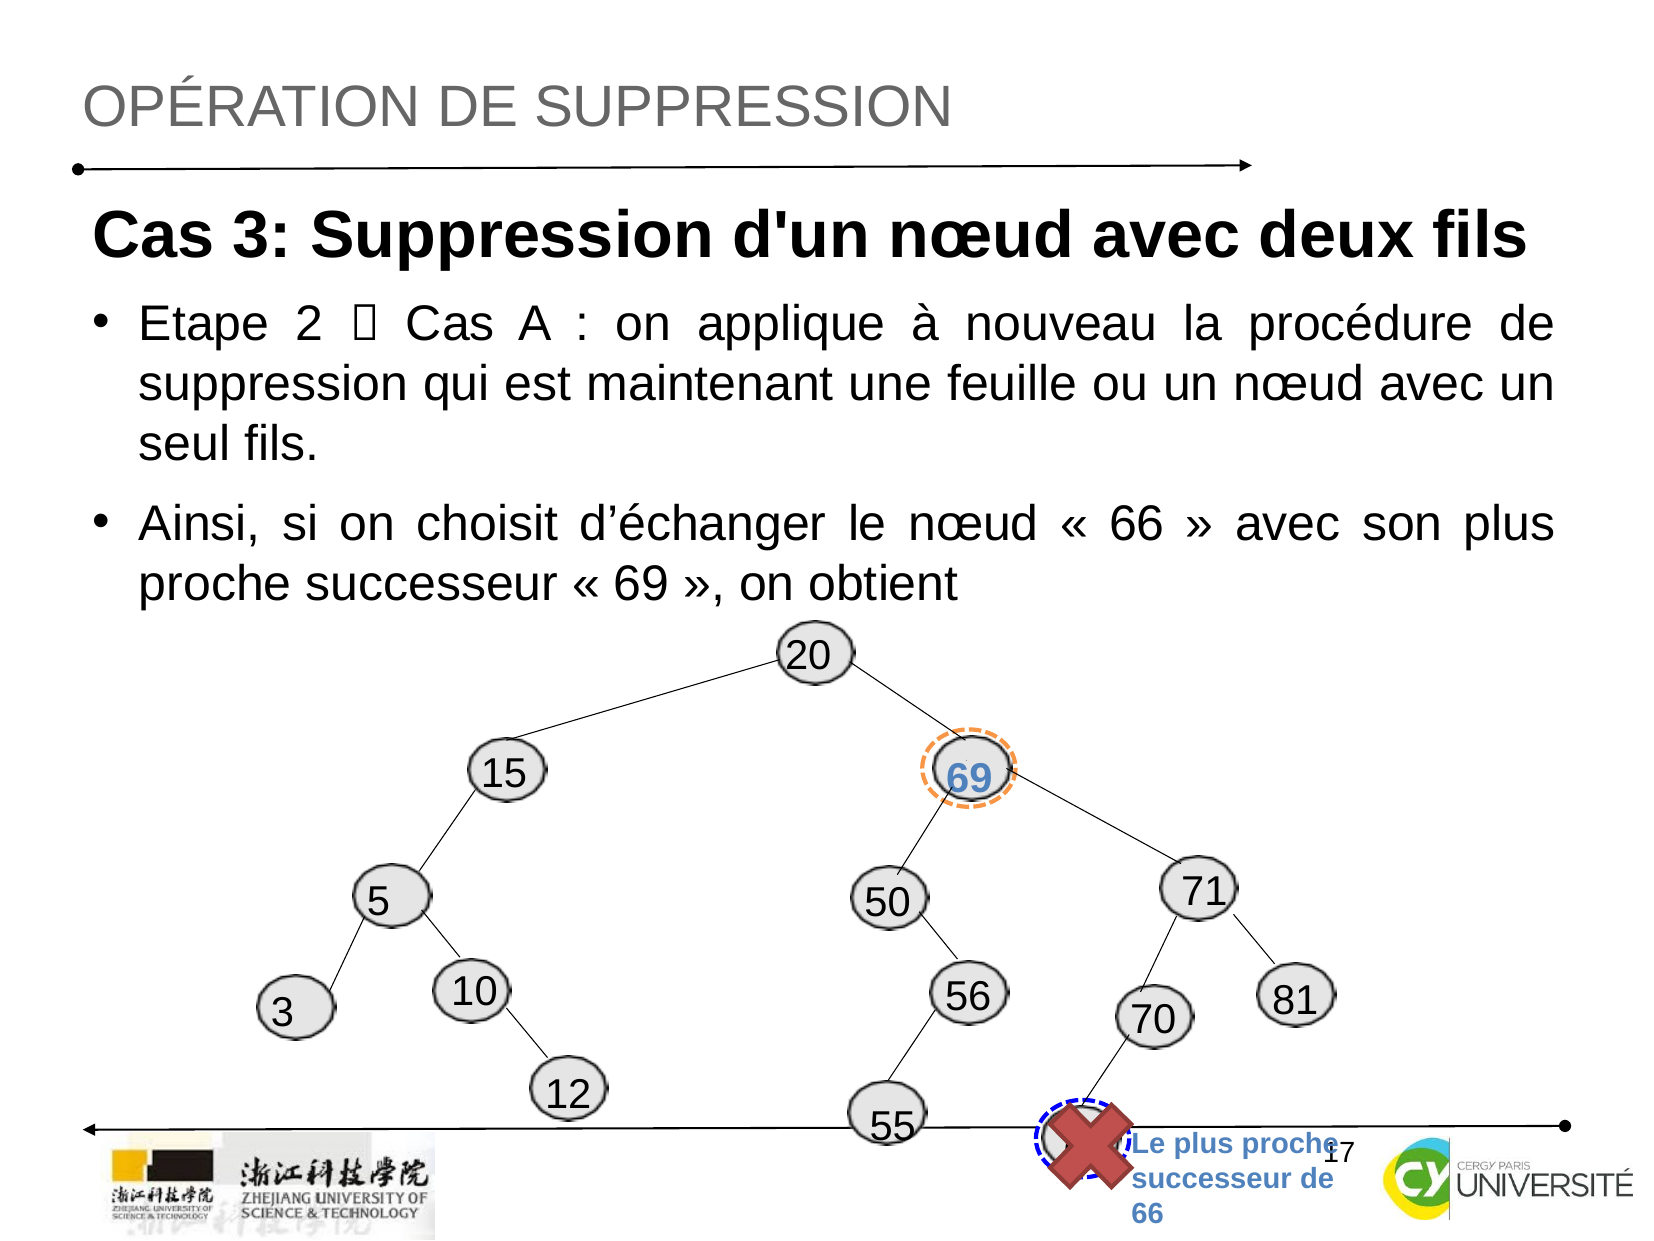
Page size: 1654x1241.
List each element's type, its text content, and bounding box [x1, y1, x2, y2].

text_box Le plus proche successeur de 66 [1116, 1116, 1371, 1237]
picture [1041, 1104, 1122, 1171]
text_box [1058, 1179, 1081, 1191]
picture [352, 863, 433, 930]
picture [100, 1169, 435, 1240]
picture [1114, 984, 1196, 1051]
picture [929, 960, 1010, 1026]
text_box [920, 747, 927, 786]
picture [775, 619, 856, 686]
picture [467, 737, 548, 803]
picture [849, 865, 930, 931]
picture [1380, 1136, 1633, 1220]
picture [528, 1055, 610, 1122]
picture [431, 958, 513, 1025]
text_box [1100, 1160, 1135, 1191]
text_box [942, 727, 996, 734]
picture [1158, 855, 1240, 922]
picture [932, 735, 1013, 802]
picture [847, 1079, 928, 1146]
picture [256, 974, 337, 1041]
picture [1256, 961, 1337, 1028]
text_box [1064, 1097, 1107, 1103]
text_box [1127, 1116, 1135, 1132]
text_box Cas 3: Suppression d'un nœud avec deux fils Etape 2  Cas A : on applique à nouveau la procédure de suppression qui est maintenant une feuille ou un nœud avec un seul fils. Ainsi, si on choisit d’échanger le nœud « 66 » avec son plus proche successeur « 69 », on obtient [74, 190, 1557, 1169]
text_box OPÉRATION DE SUPPRESSION [82, 49, 1571, 158]
